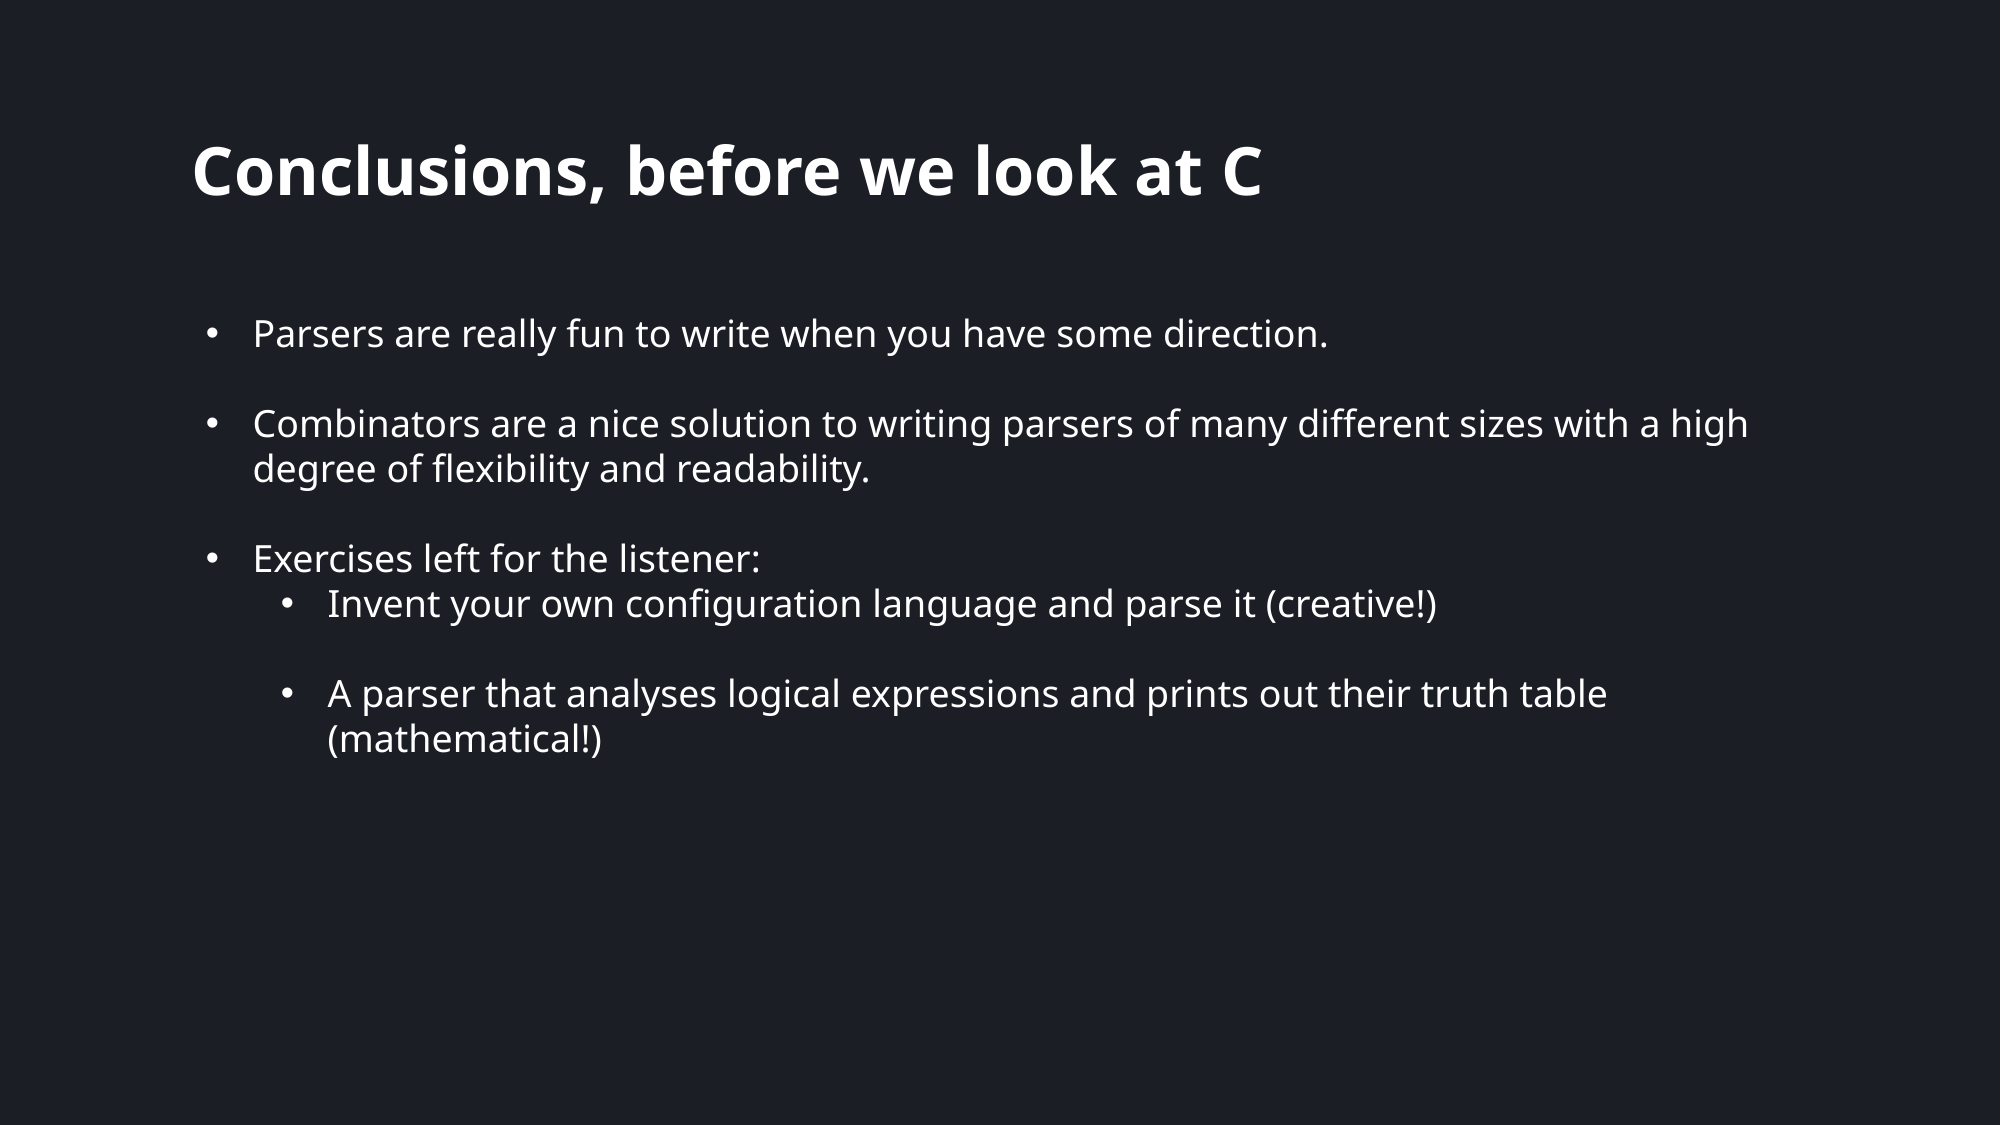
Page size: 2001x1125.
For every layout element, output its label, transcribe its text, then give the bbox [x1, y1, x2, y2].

title Conclusions, before we look at C [176, 84, 1809, 217]
text_box Parsers are really fun to write when you have some direction. Combinators are a nice solution to writing parsers of many different sizes with a high degree of flexibility and readability. Exercises left for the listener: Invent your own configuration language and parse it (creative!) A parser that analyses logical expressions and prints out their truth table (mathematical!) [191, 302, 1809, 768]
